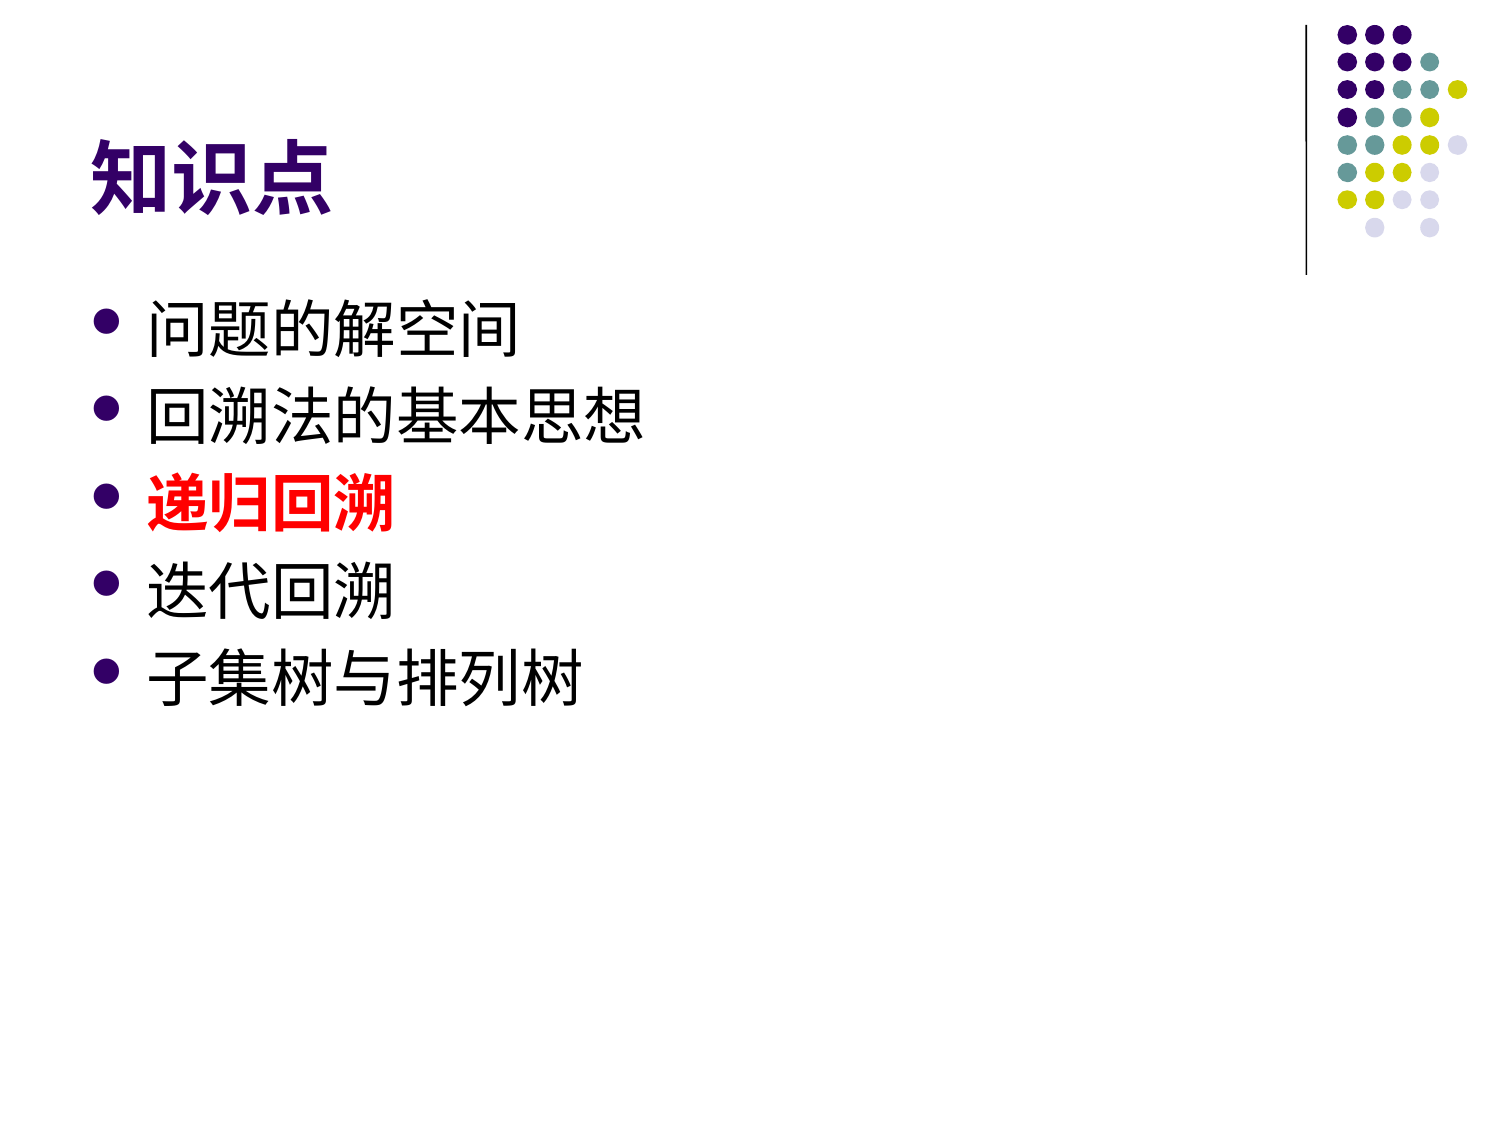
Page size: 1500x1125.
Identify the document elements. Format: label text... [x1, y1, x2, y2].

list 问题的解空间 回溯法的基本思想 递归回溯 迭代回溯 子集树与排列树 [75, 282, 1425, 1006]
title 知识点 [75, 20, 1313, 233]
